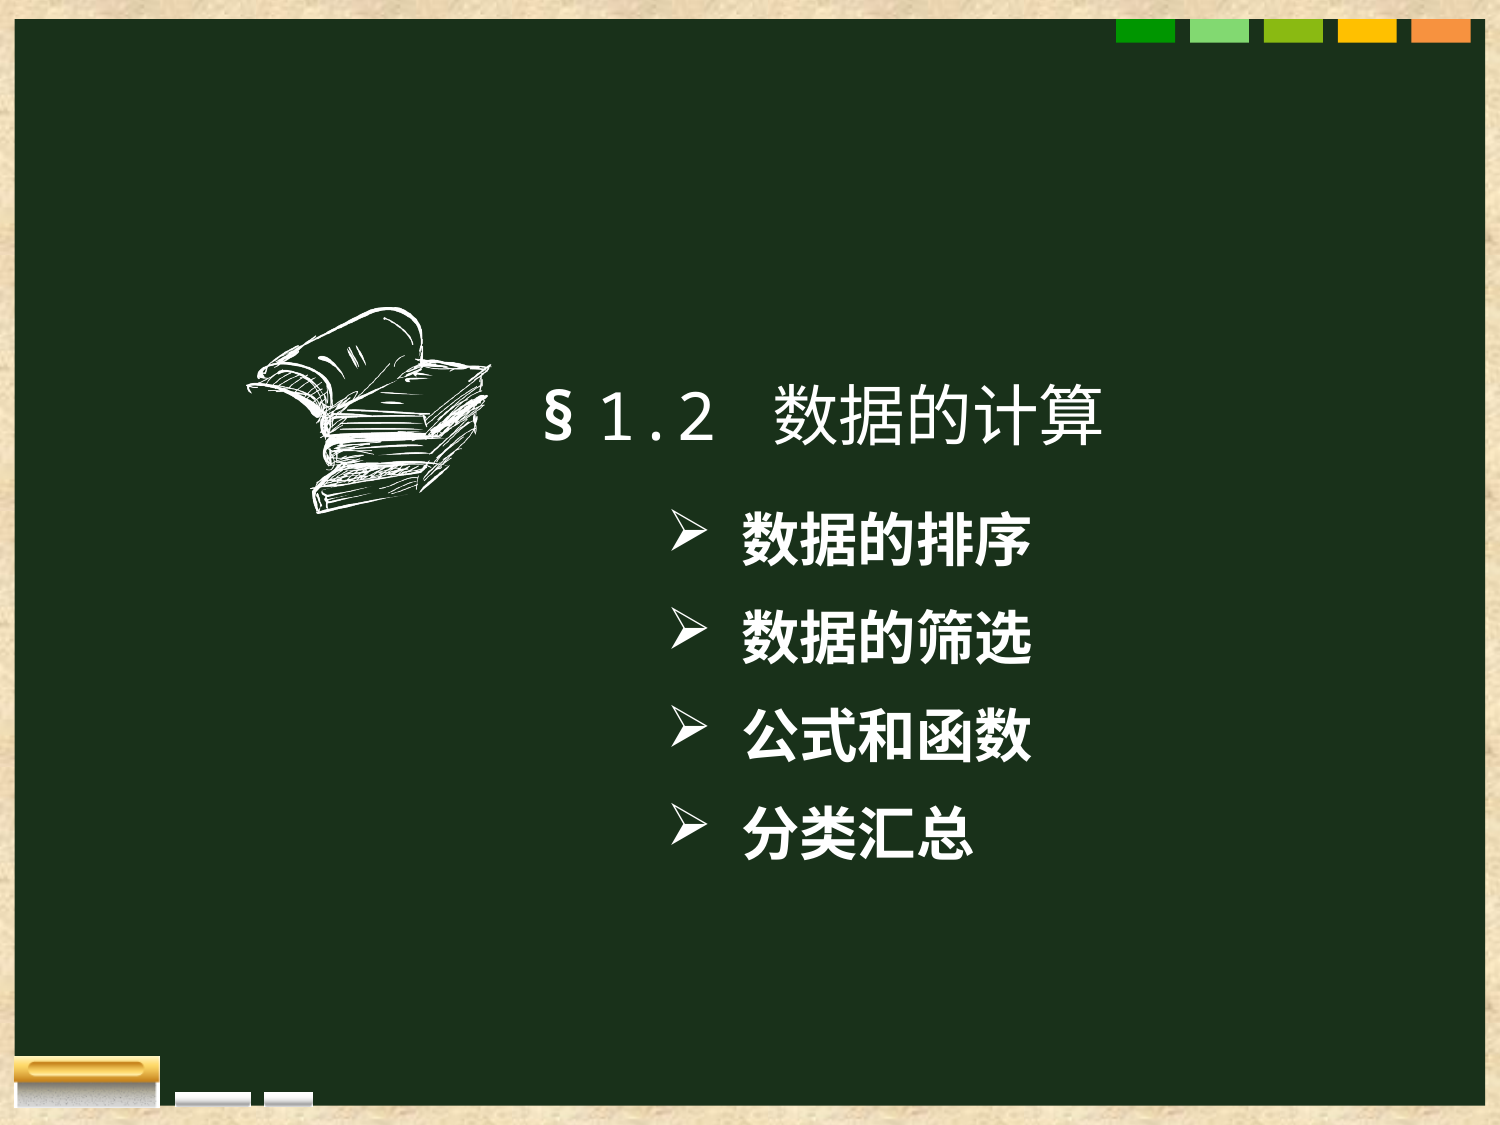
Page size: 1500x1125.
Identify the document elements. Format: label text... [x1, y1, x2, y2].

text_box § [527, 366, 590, 461]
picture [0, 0, 1500, 1125]
text_box 数据的排序 数据的筛选 公式和函数 分类汇总 [651, 467, 1048, 875]
text_box 1.2 数据的计算 [590, 366, 1224, 461]
